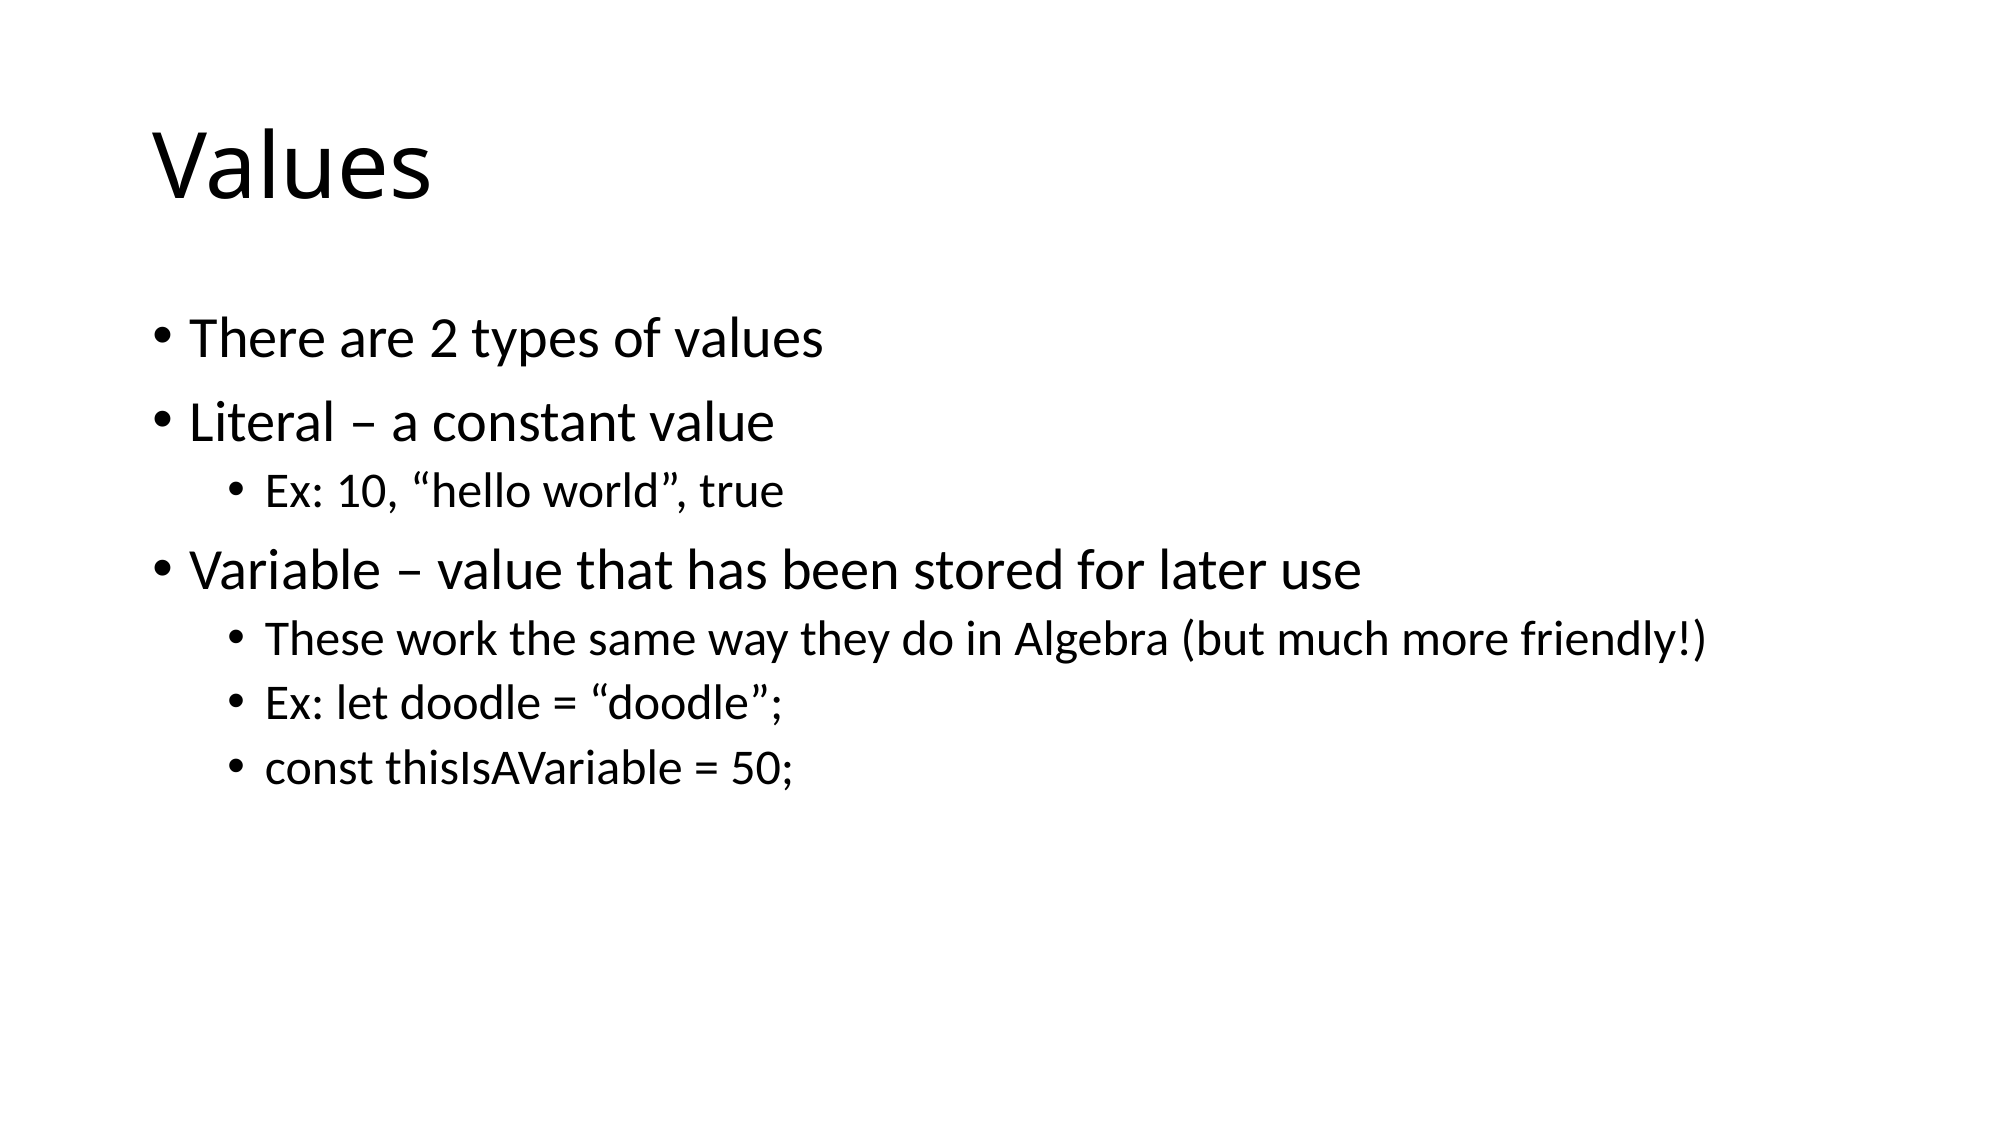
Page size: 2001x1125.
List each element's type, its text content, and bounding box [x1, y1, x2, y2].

title Values [137, 59, 1863, 278]
list There are 2 types of values Literal – a constant value Ex: 10, “hello world”, true Variable – value that has been stored for later use These work the same way they do in Algebra (but much more friendly!) Ex: let doodle = “doodle”; const thisIsAVariable = 50; [137, 299, 1863, 1014]
